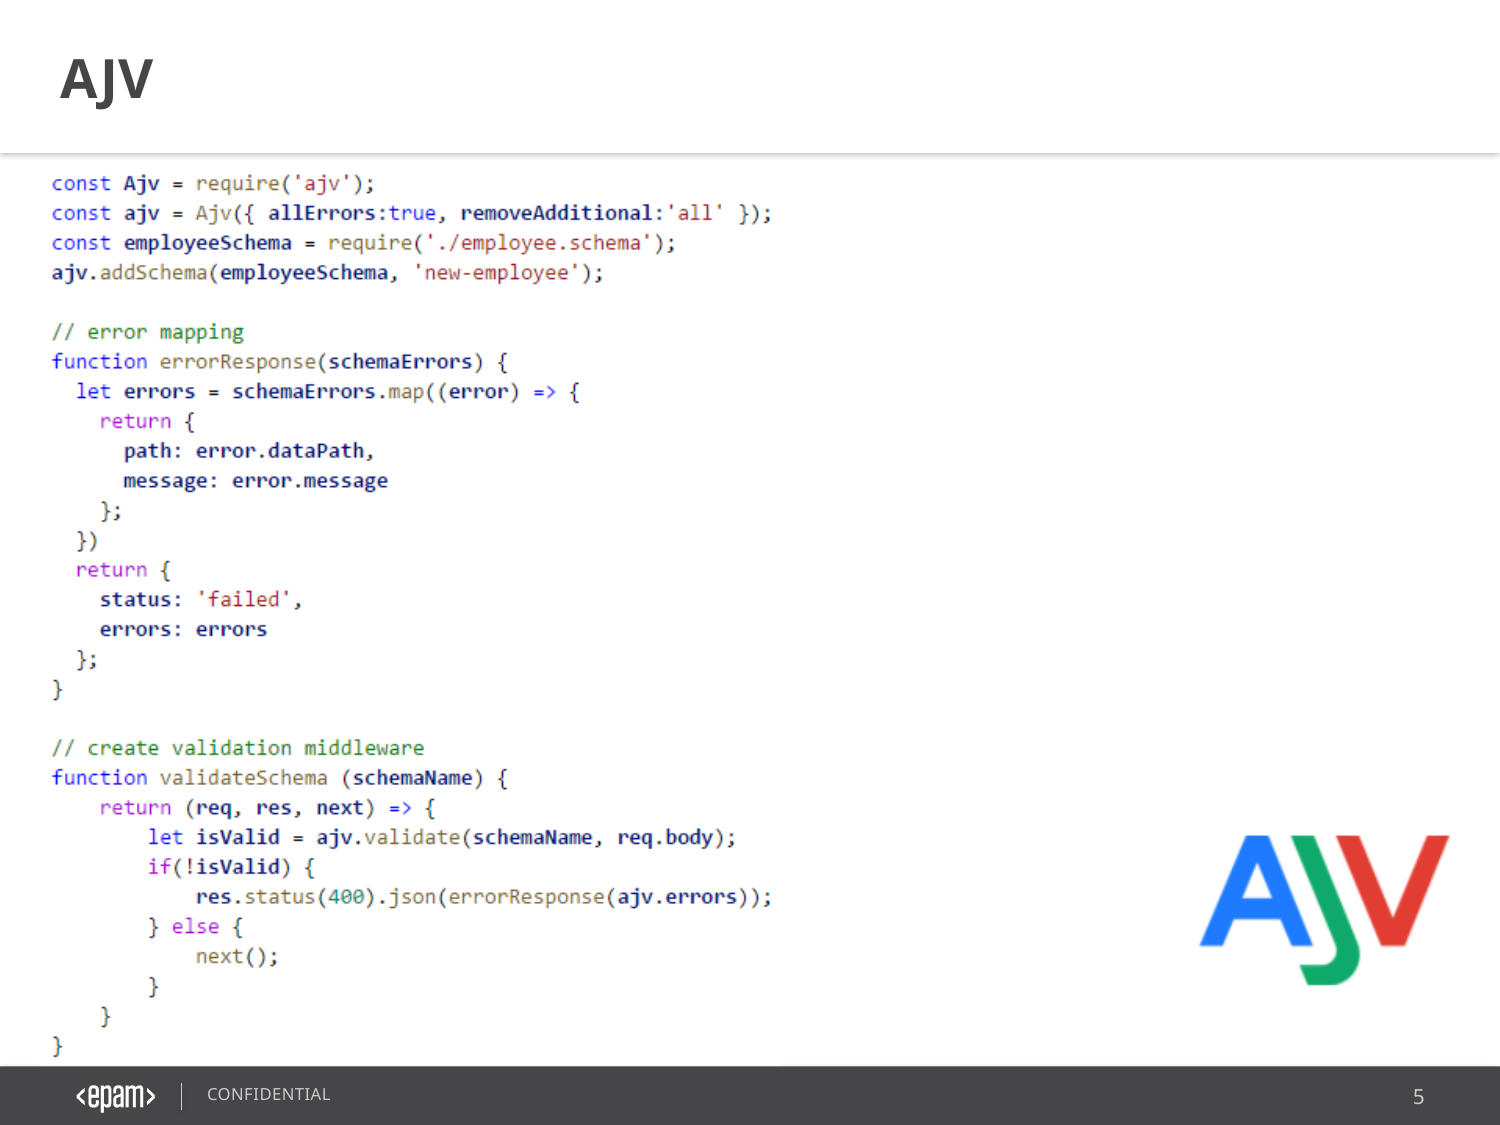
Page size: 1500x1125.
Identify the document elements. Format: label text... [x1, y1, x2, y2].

picture [1171, 817, 1472, 1009]
picture [38, 167, 782, 1065]
list AJV [0, 0, 1500, 153]
picture [76, 1085, 155, 1113]
